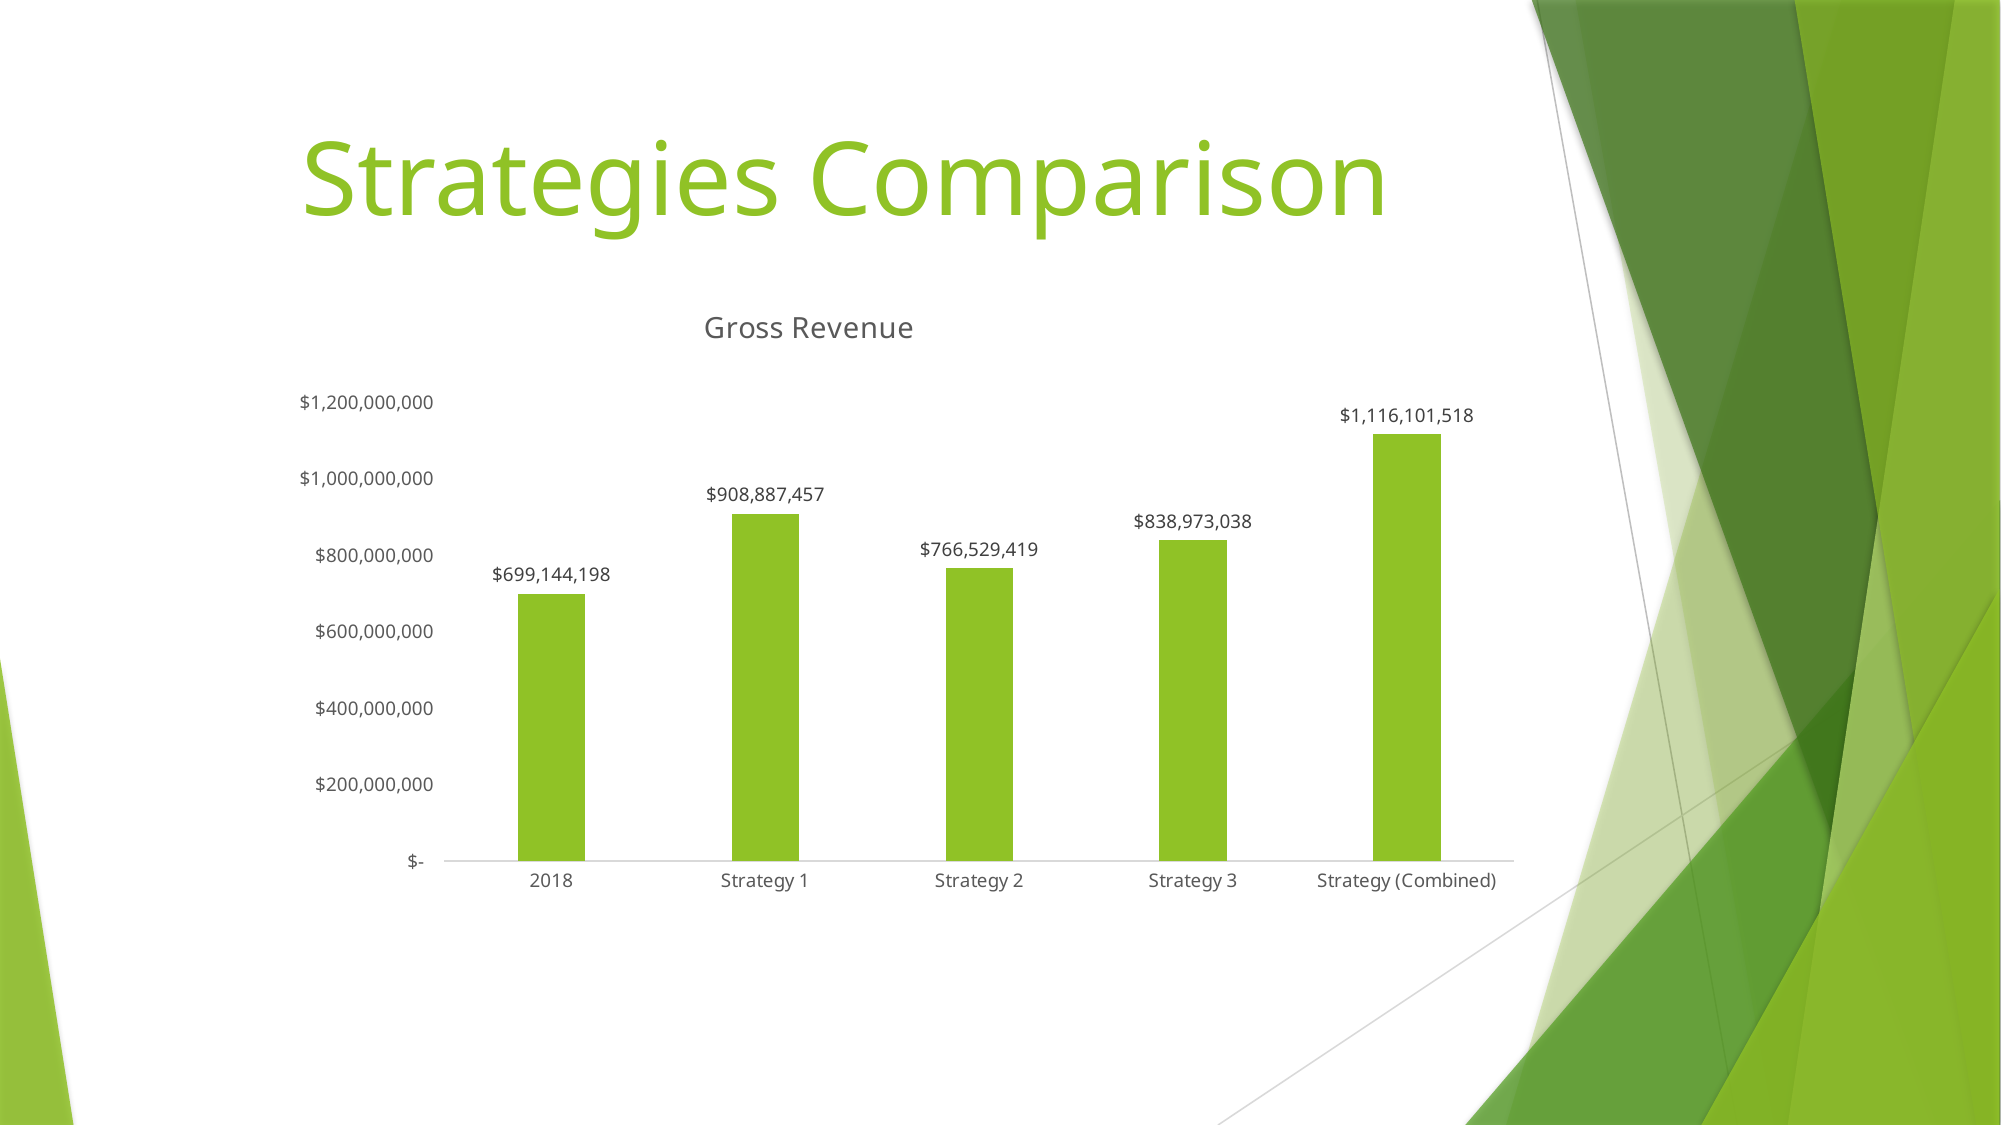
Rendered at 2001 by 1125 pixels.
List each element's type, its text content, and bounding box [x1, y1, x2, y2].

chart [104, 277, 1516, 916]
title Strategies Comparison [154, 105, 1565, 323]
